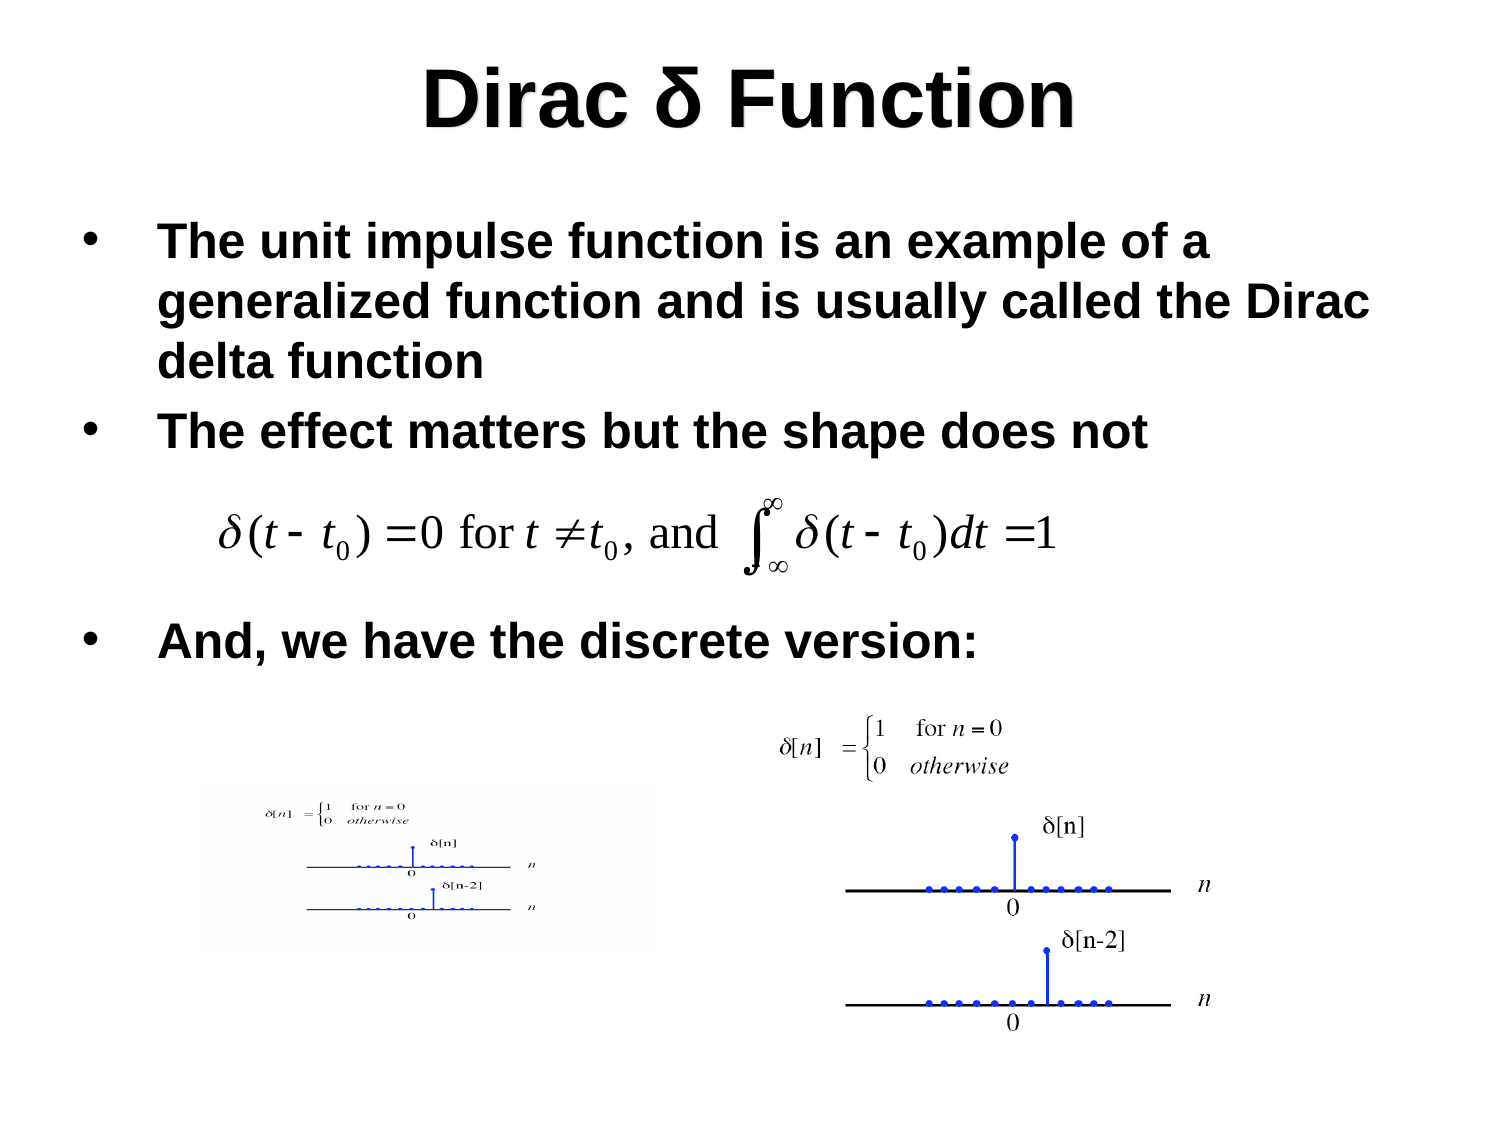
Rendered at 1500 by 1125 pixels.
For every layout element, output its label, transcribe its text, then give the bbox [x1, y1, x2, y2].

picture [200, 786, 656, 953]
title Dirac δ Function [24, 24, 1476, 163]
picture [677, 672, 1402, 1121]
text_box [211, 479, 1061, 585]
text_box The unit impulse function is an example of a generalized function and is usually called the Dirac delta function The effect matters but the shape does not And, we have the discrete version: [66, 201, 1417, 667]
